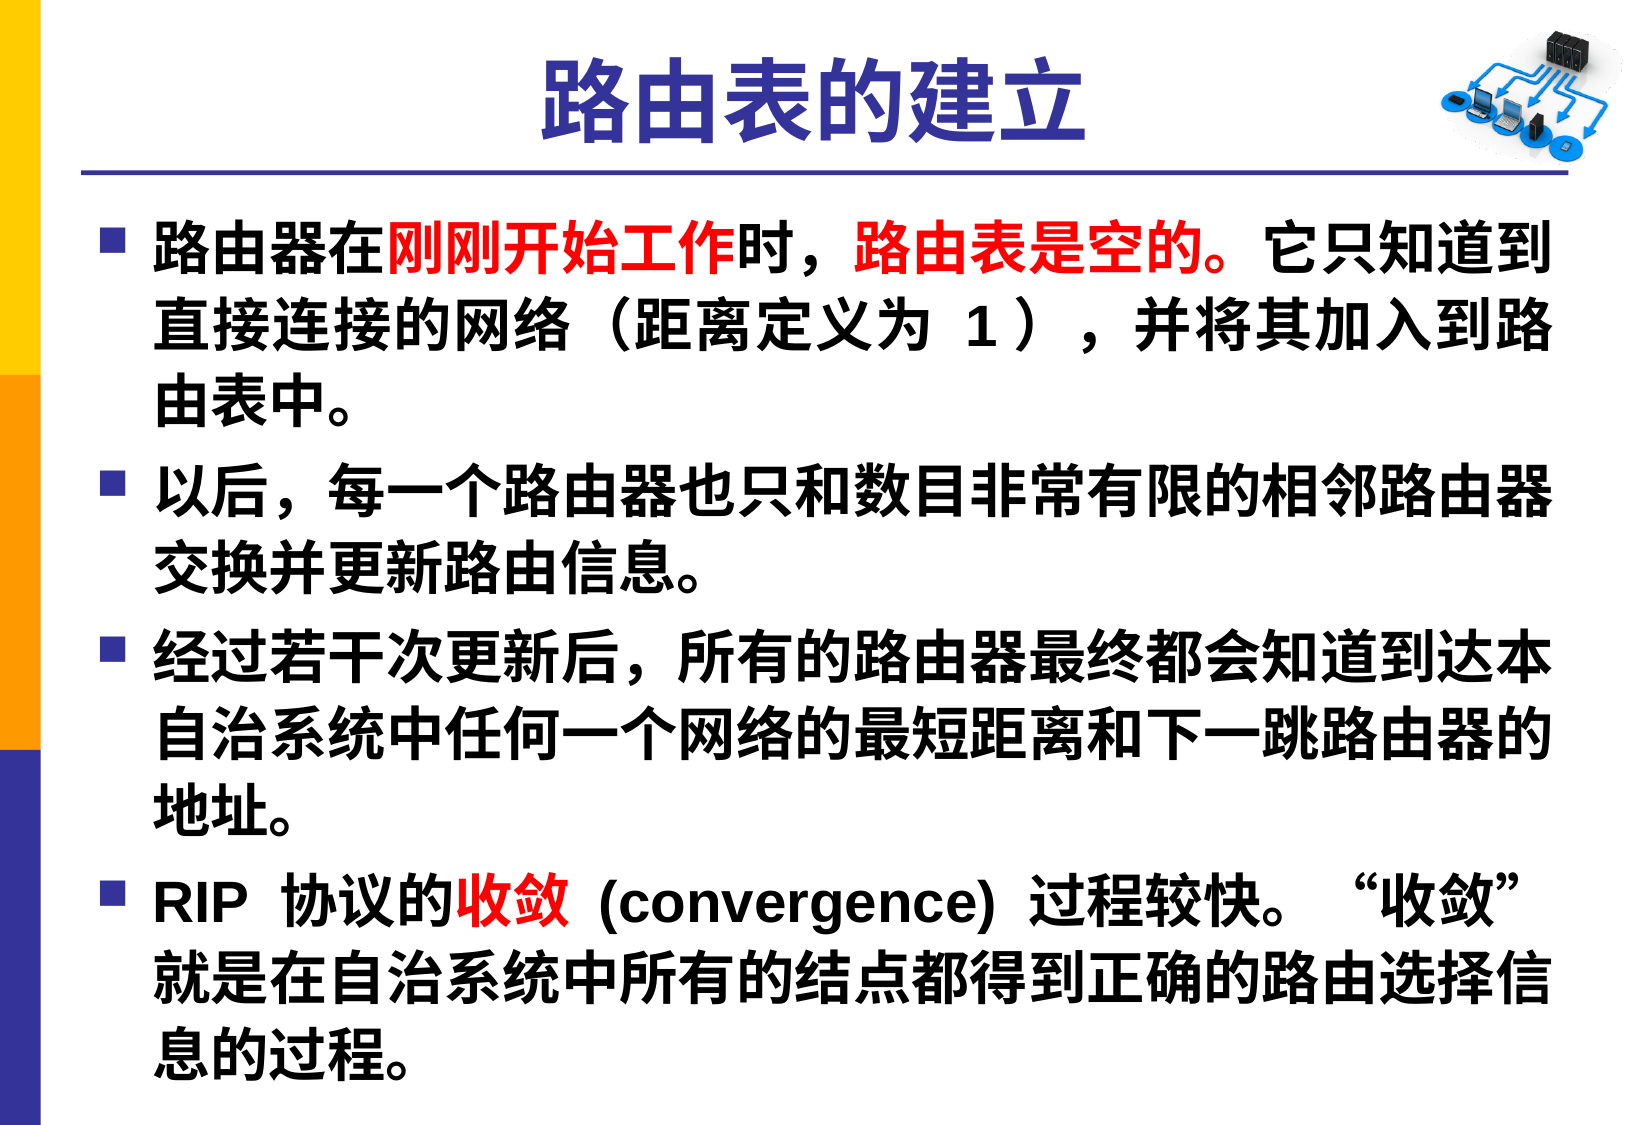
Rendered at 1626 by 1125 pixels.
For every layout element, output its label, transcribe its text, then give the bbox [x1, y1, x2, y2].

picture [1438, 30, 1624, 165]
title 路由表的建立 [81, 30, 1569, 161]
list 路由器在刚刚开始工作时，路由表是空的。它只知道到直接连接的网络（距离定义为 1），并将其加入到路由表中。 以后，每一个路由器也只和数目非常有限的相邻路由器交换并更新路由信息。 经过若干次更新后，所有的路由器最终都会知道到达本自治系统中任何一个网络的最短距离和下一跳路由器的地址。 RIP 协议的收敛 (convergence) 过程较快。“收敛”就是在自治系统中所有的结点都得到正确的路由选择信息的过程。 [81, 196, 1569, 1006]
